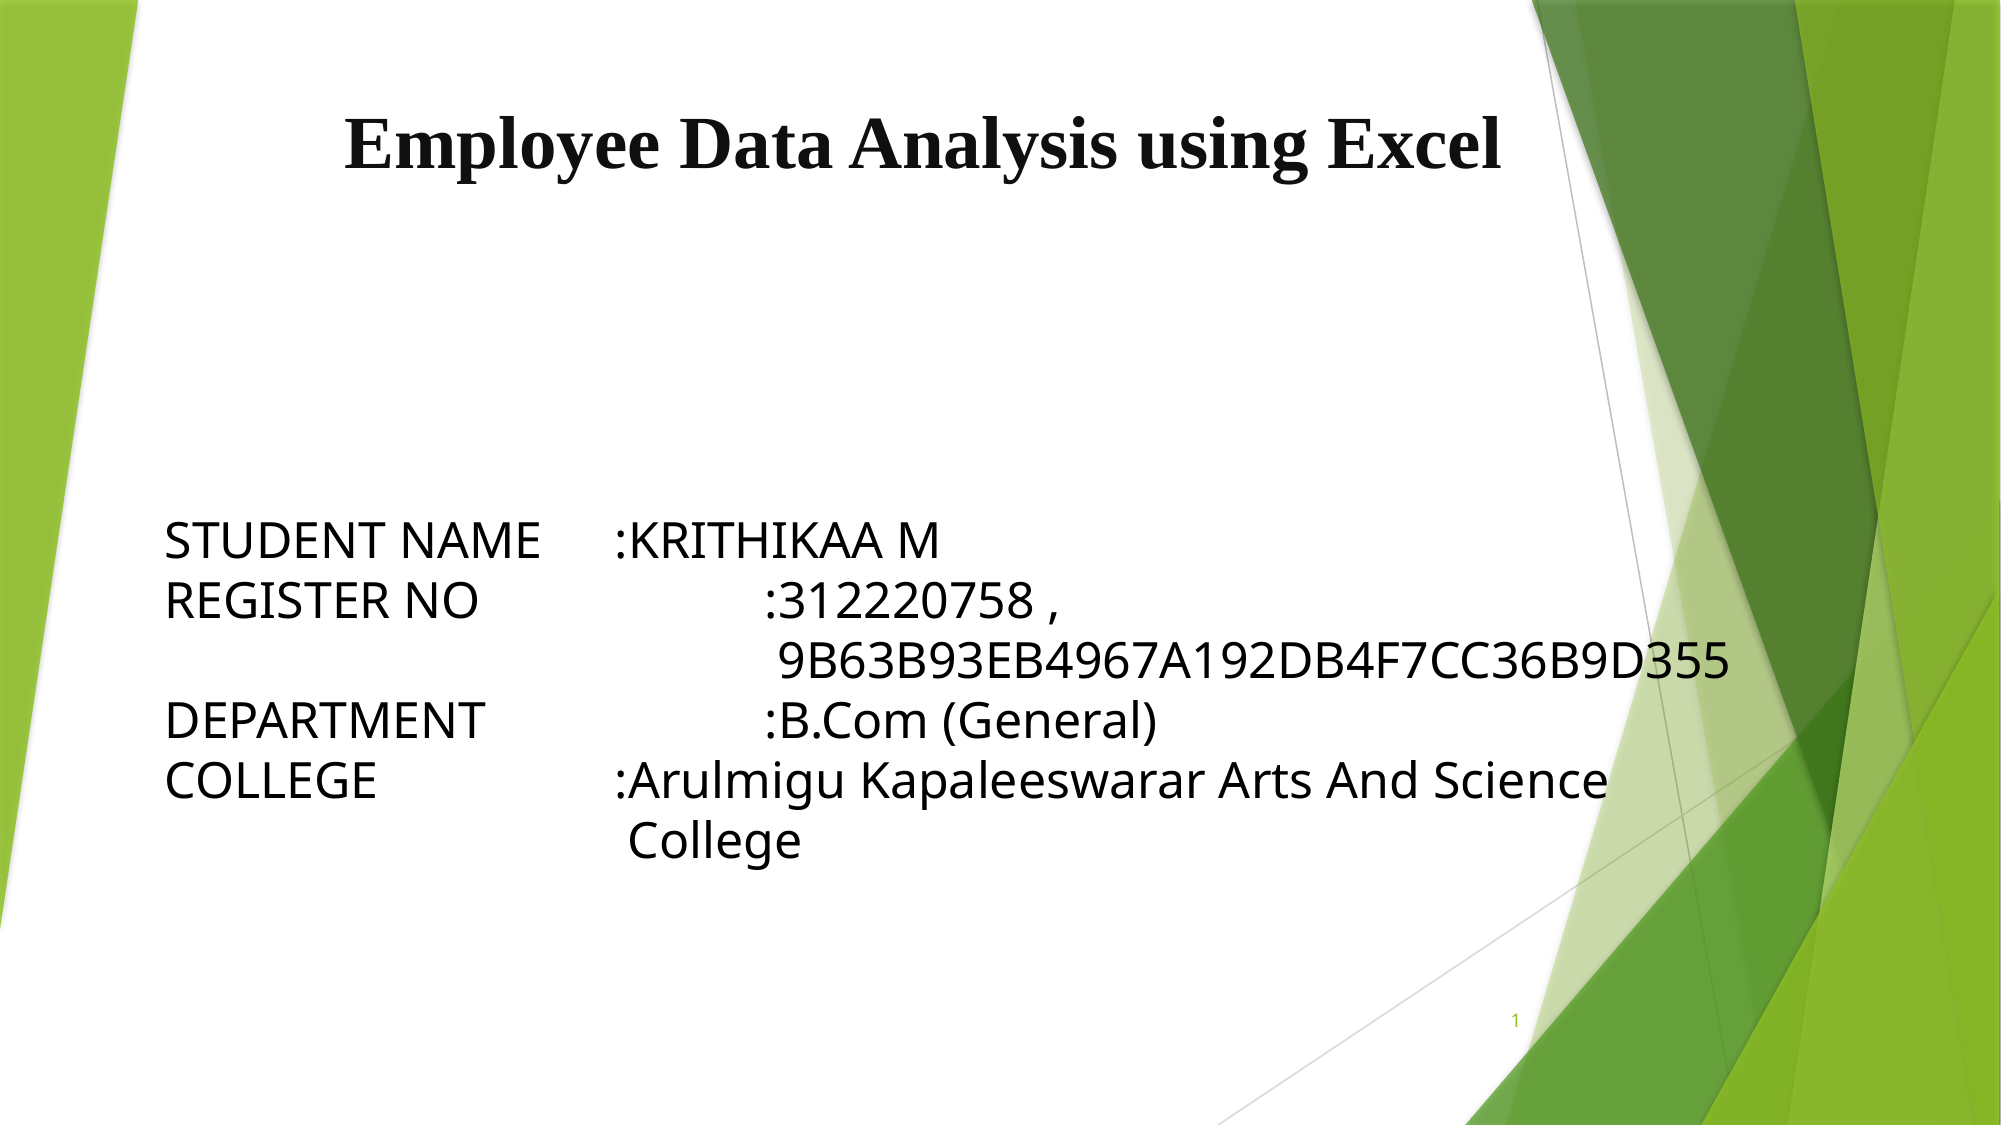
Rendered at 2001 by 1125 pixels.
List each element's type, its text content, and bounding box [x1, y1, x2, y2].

slide_number 1 [1409, 936, 1522, 1125]
text_box STUDENT NAME :KRITHIKAA M REGISTER NO :312220758 , 9B63B93EB4967A192DB4F7CC36B9D355 DEPARTMENT :B.Com (General) COLLEGE :Arulmigu Kapaleeswarar Arts And Science College [150, 500, 1929, 936]
title Employee Data Analysis using Excel [0, 90, 1522, 454]
